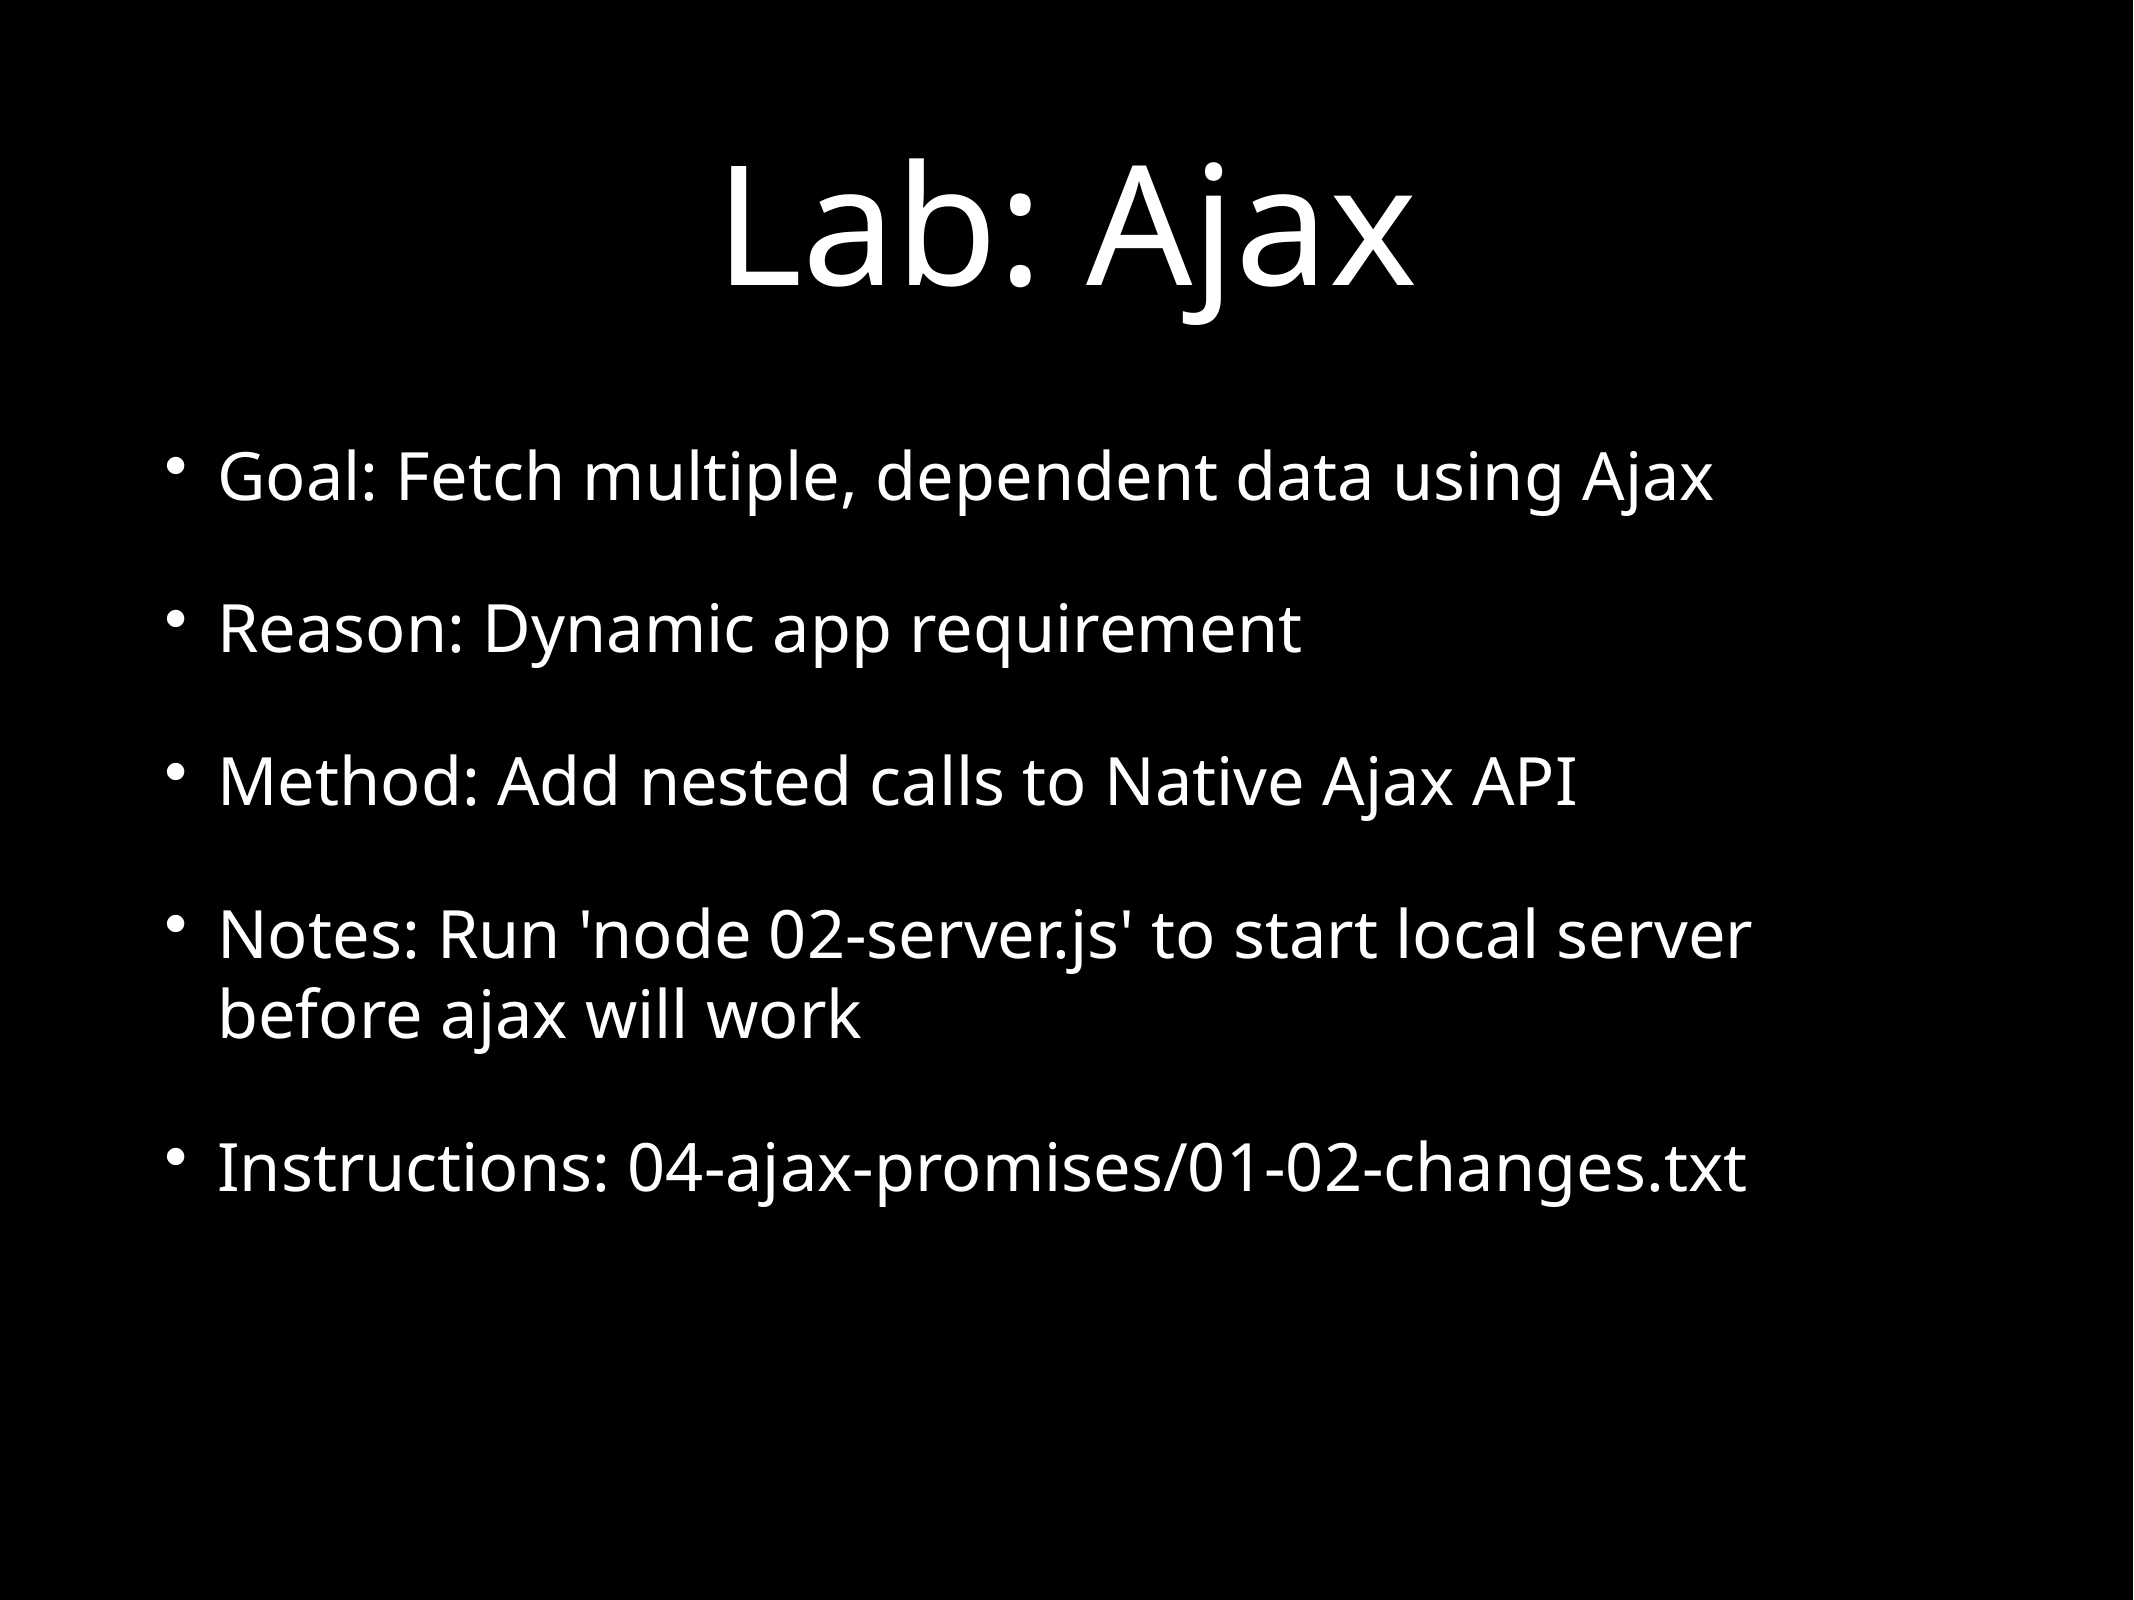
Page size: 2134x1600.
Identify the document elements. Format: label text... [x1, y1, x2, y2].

list Goal: Fetch multiple, dependent data using Ajax Reason: Dynamic app requirement Method: Add nested calls to Native Ajax API Notes: Run 'node 02-server.js' to start local server before ajax will work Instructions: 04-ajax-promises/01-02-changes.txt [155, 424, 1978, 1457]
title Lab: Ajax [155, 41, 1978, 397]
